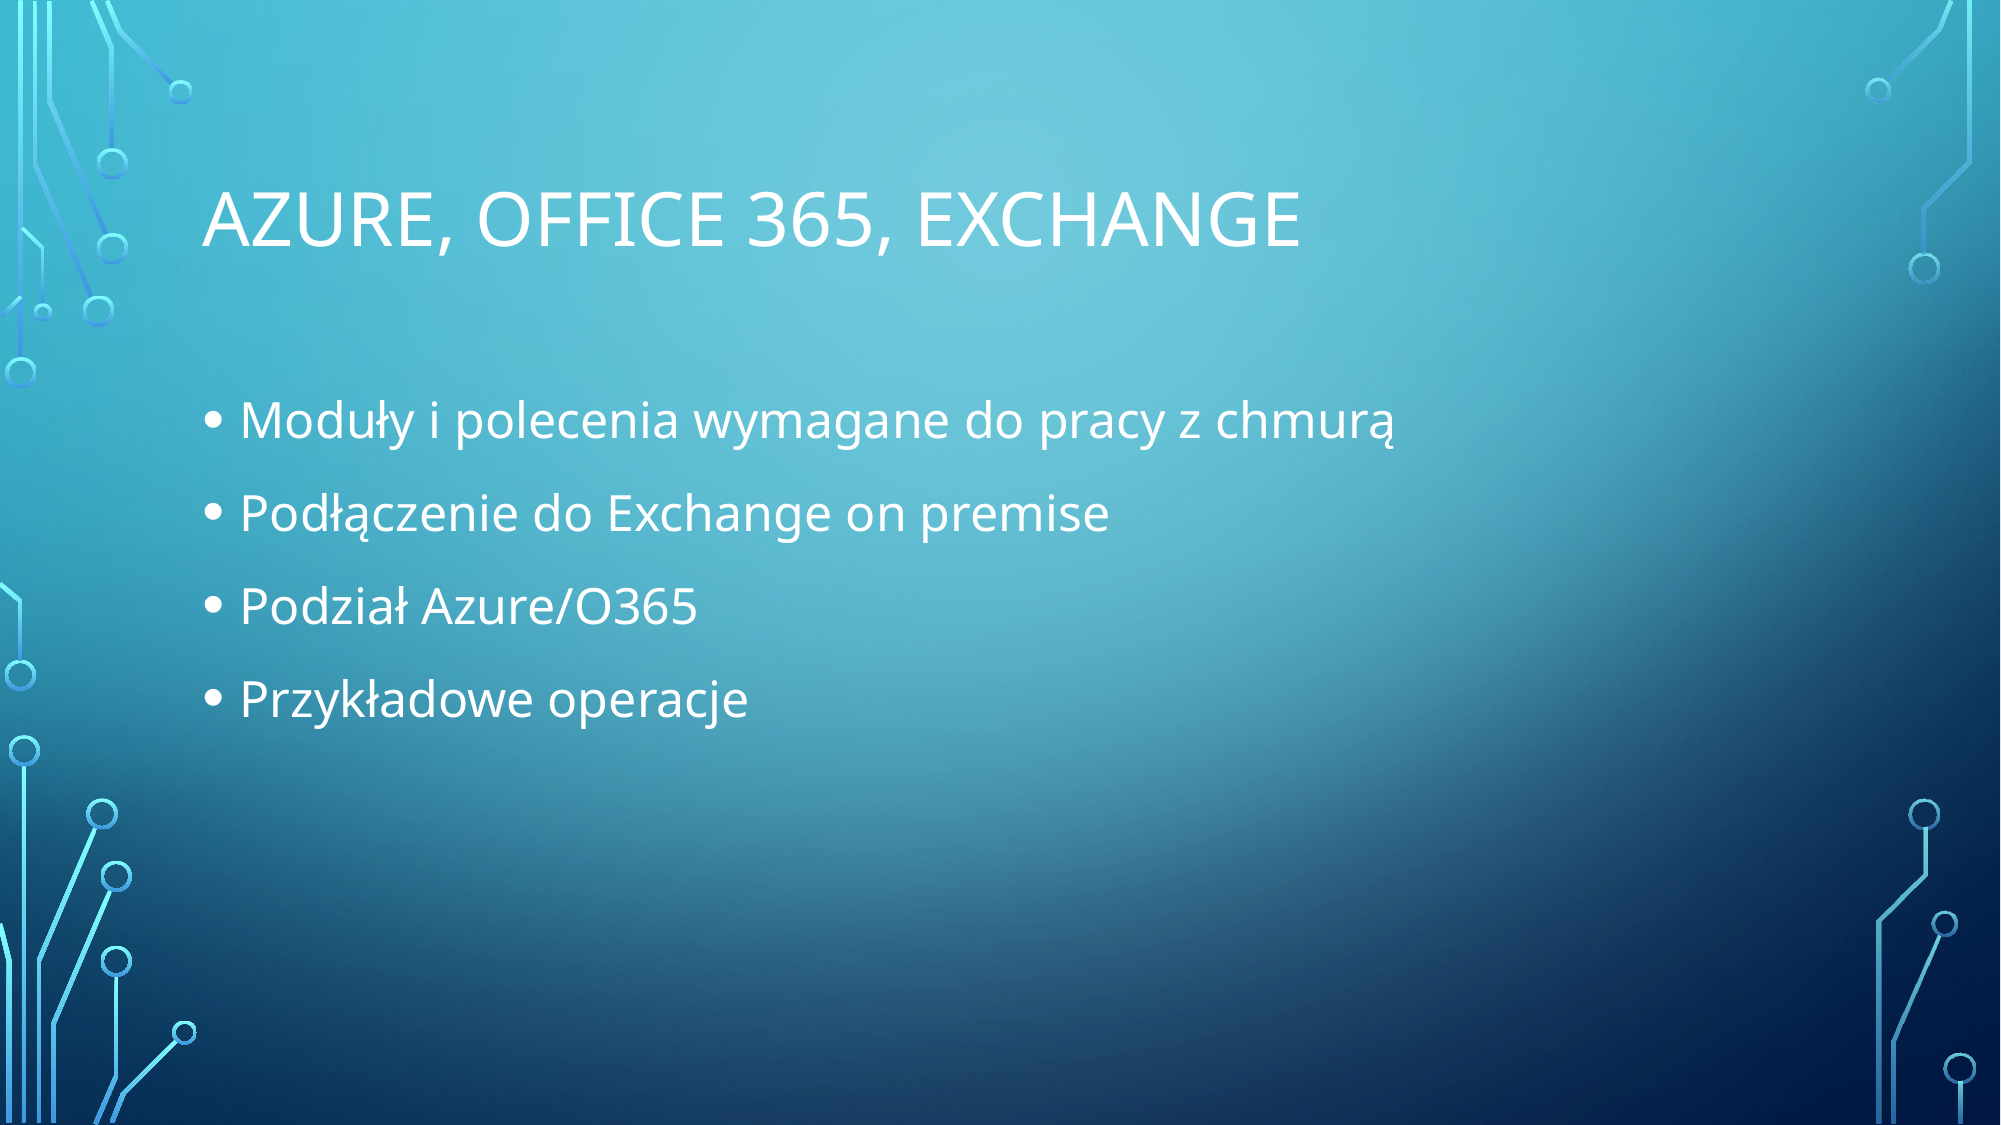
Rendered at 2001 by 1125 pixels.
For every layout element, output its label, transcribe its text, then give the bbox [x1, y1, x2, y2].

title Azure, Office 365, Exchange [187, 101, 1813, 344]
list Moduły i polecenia wymagane do pracy z chmurą Podłączenie do Exchange on premise Podział Azure/O365 Przykładowe operacje [187, 369, 1813, 950]
